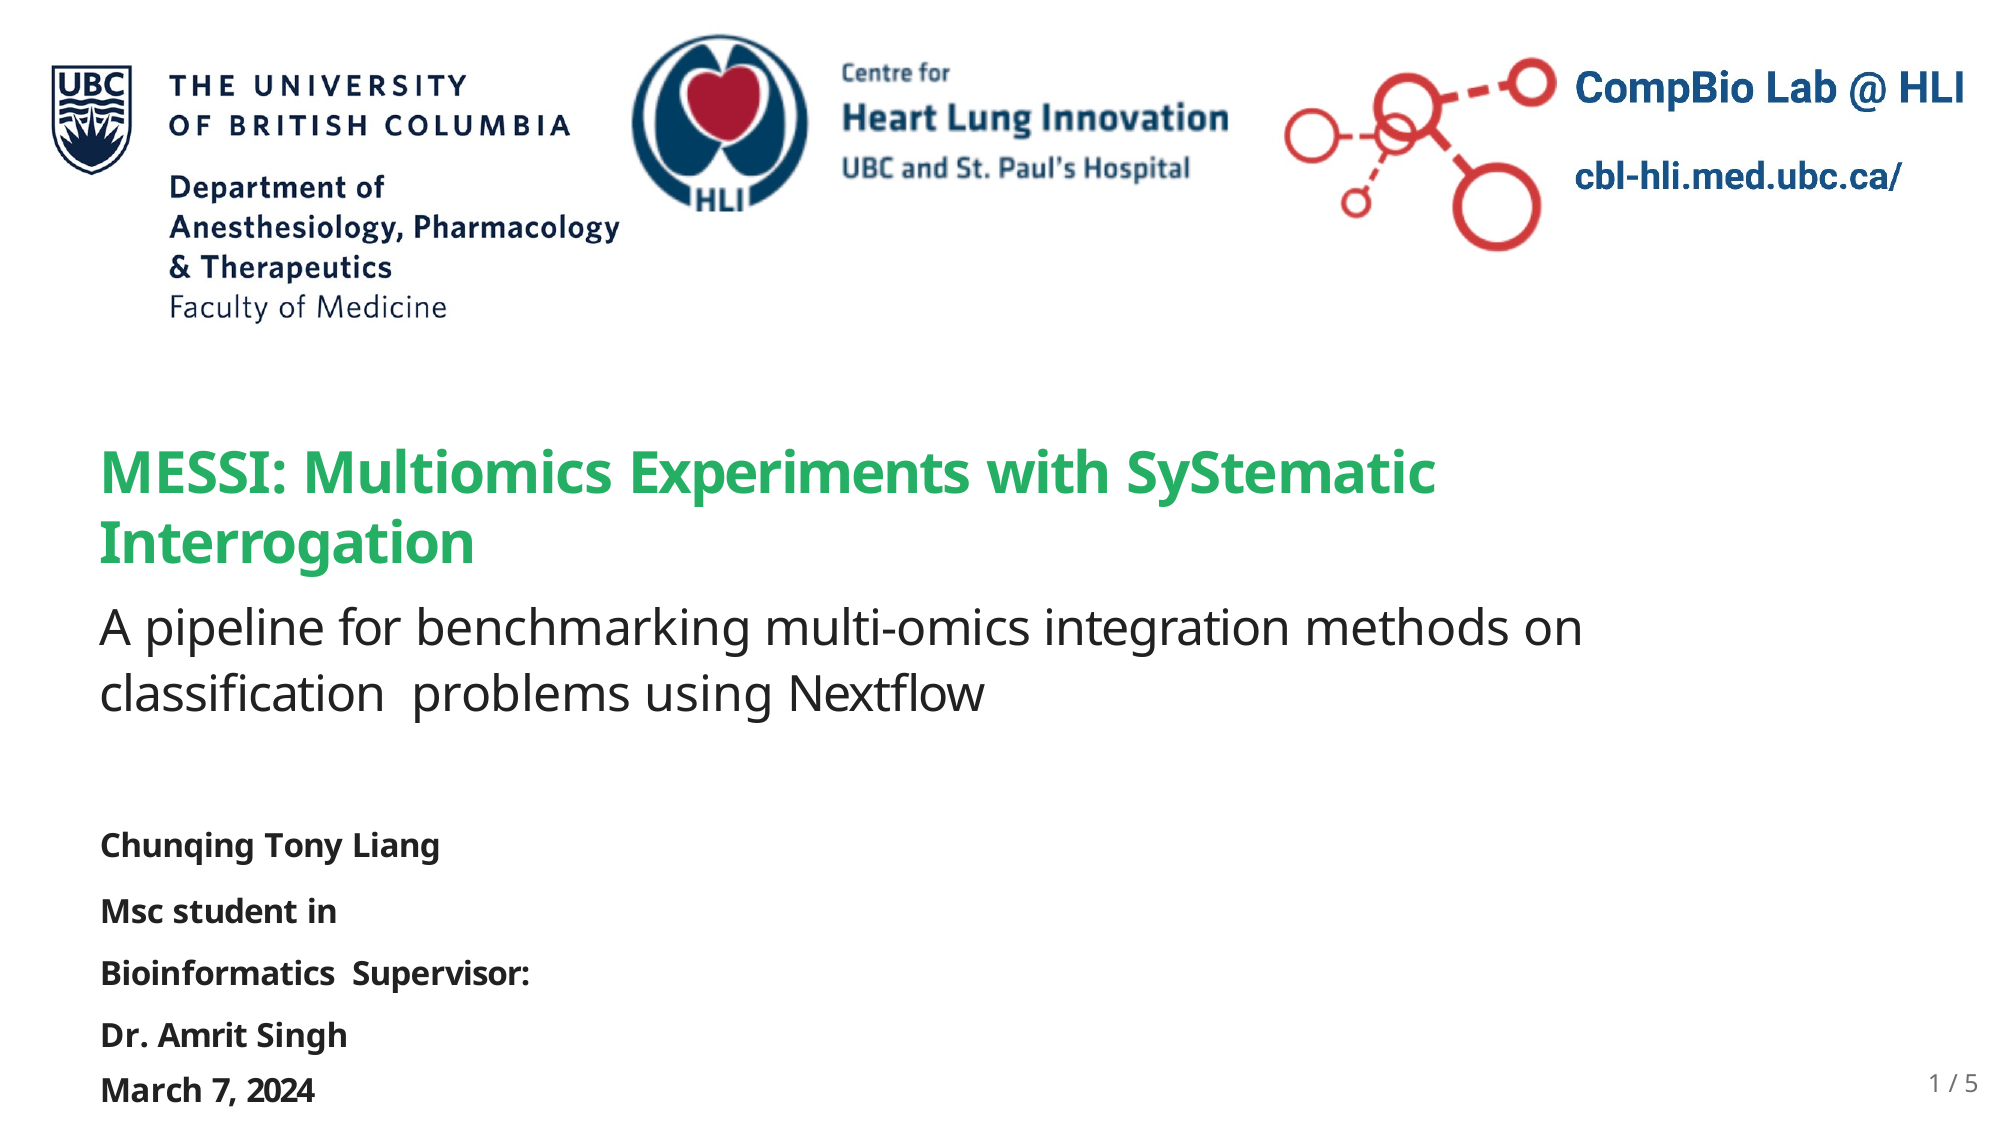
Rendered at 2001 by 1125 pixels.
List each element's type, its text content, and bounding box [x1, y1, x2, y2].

title MESSI: Multiomics Experiments with SyStematic Interrogation A pipeline for benchmarking multi-omics integration methods on classification problems using Nextflow [97, 490, 1758, 722]
slide_number 1 / 5 [1921, 1072, 1985, 1125]
picture [47, 0, 1963, 479]
text_box Chunqing Tony Liang Msc student in Bioinformatics Supervisor: Dr. Amrit Singh March 7, 2024 [97, 801, 533, 1109]
